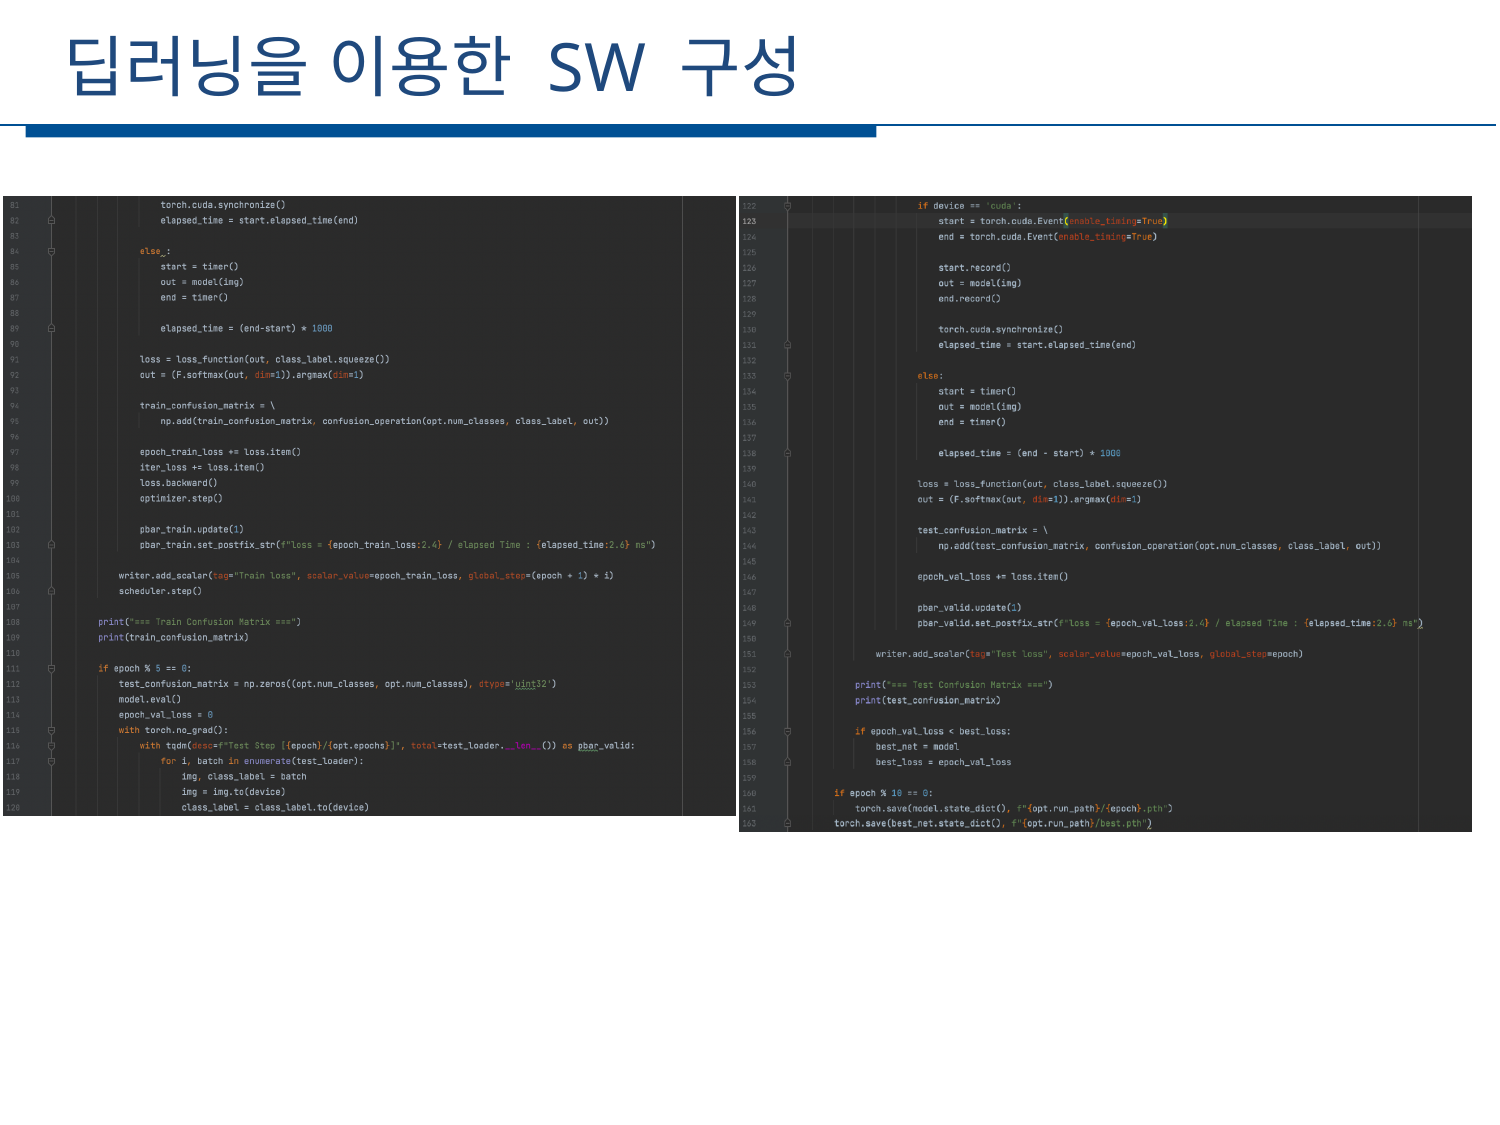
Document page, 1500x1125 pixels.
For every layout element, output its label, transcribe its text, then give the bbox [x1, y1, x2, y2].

picture [3, 195, 736, 816]
picture [739, 195, 1472, 833]
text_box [0, 124, 1497, 138]
text_box 딥러닝을 이용한 SW 구성 [49, 17, 1500, 112]
